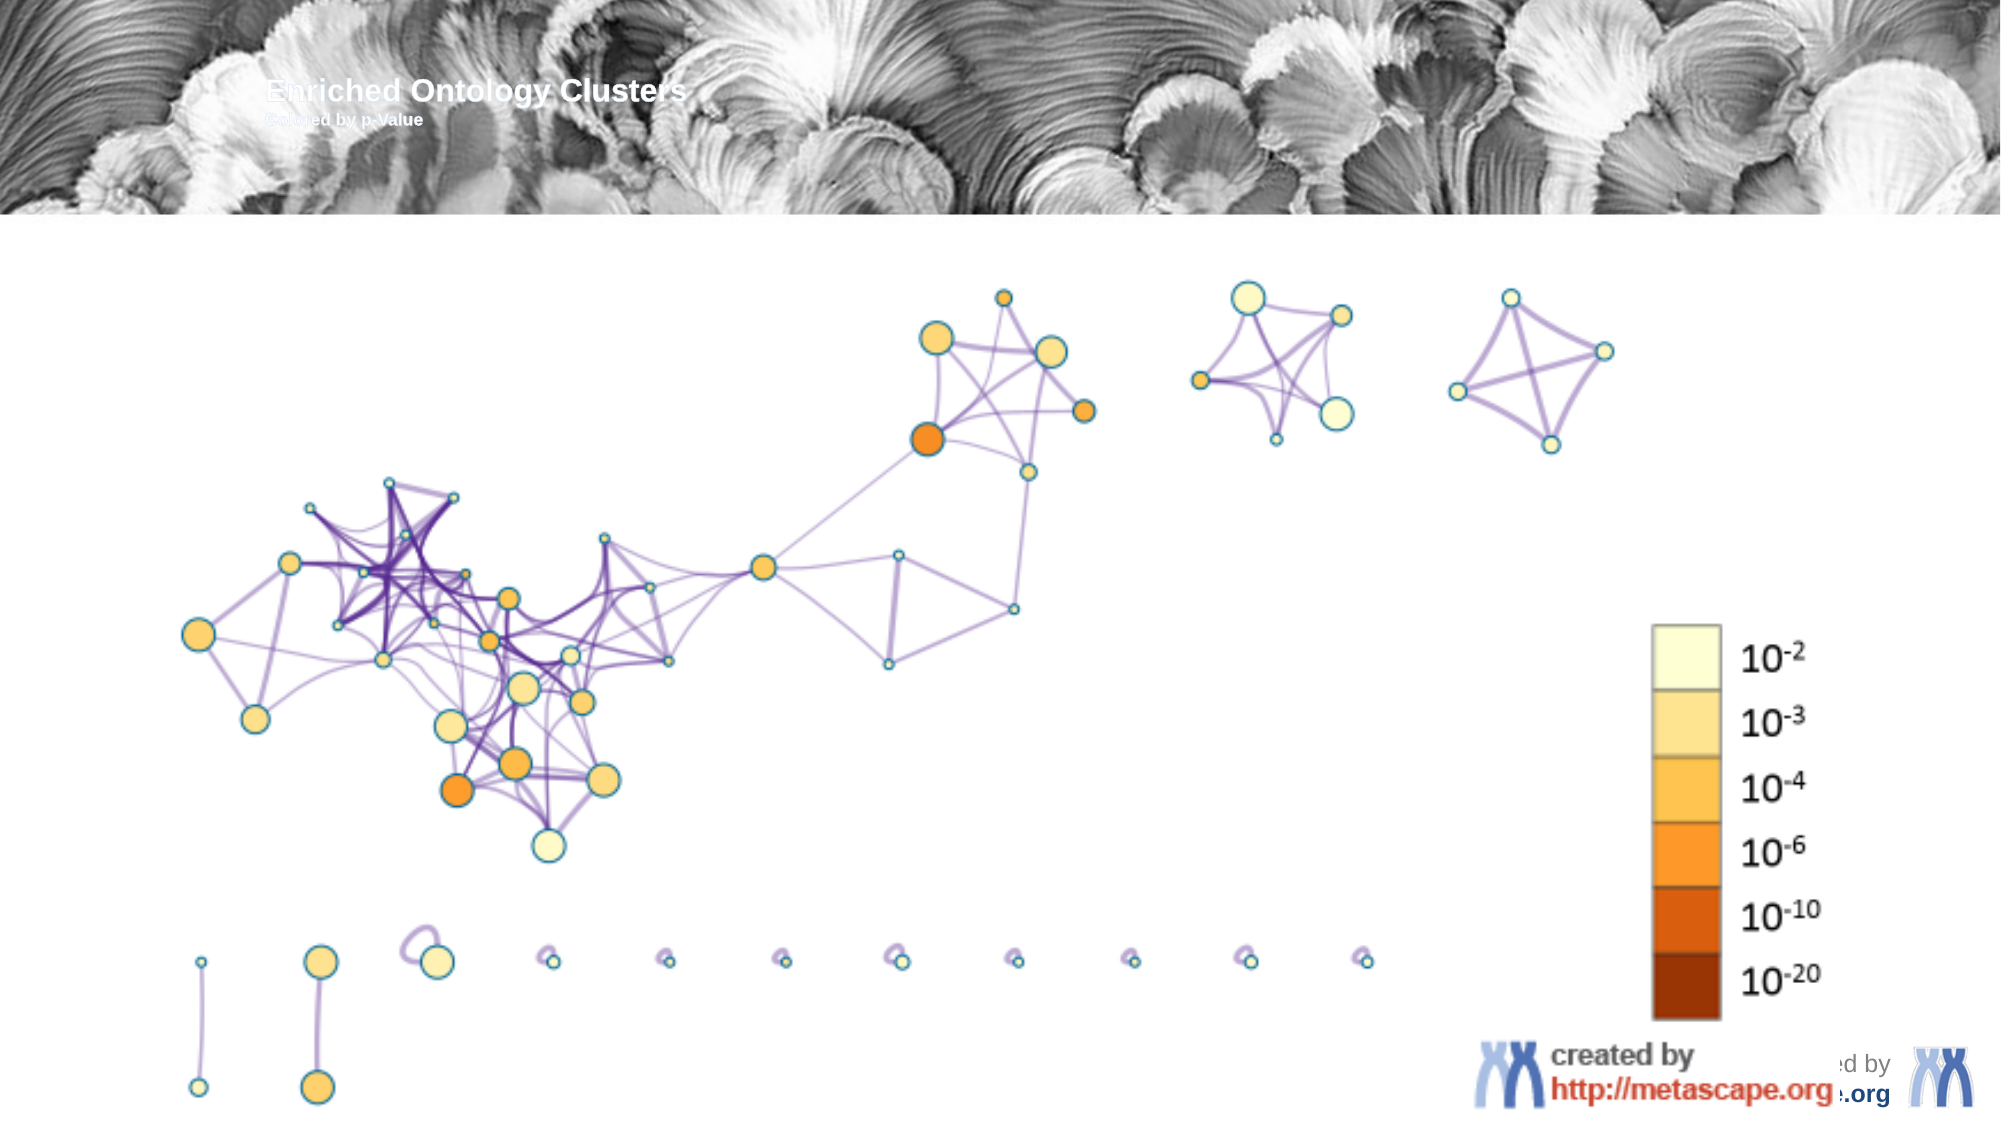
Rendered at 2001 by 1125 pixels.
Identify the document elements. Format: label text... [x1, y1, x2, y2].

picture [0, 0, 2001, 1125]
title Enriched Ontology Clusters Colored by p-Value [249, 61, 1600, 137]
